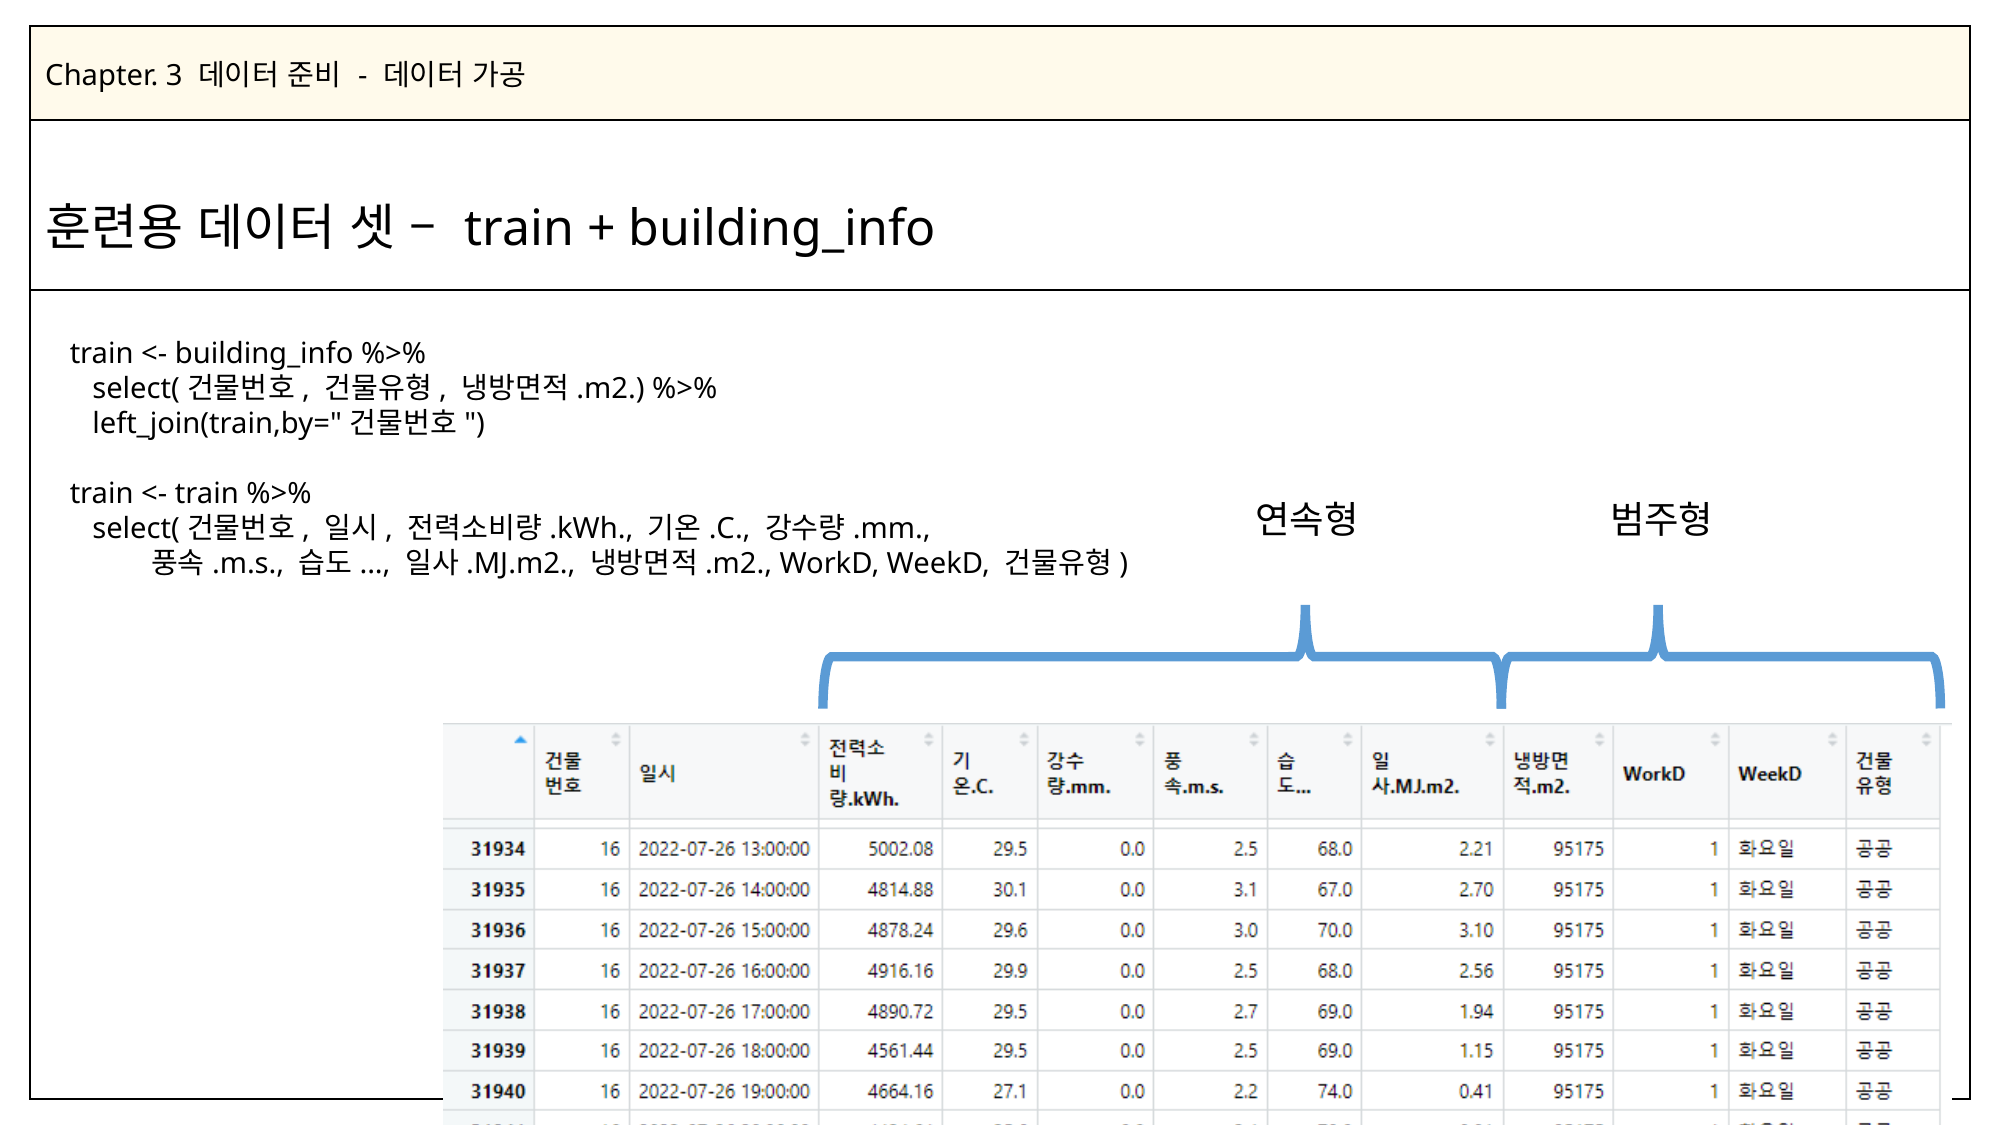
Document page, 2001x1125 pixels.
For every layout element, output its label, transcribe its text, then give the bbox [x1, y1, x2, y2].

text_box train <- building_info %>% select(건물번호, 건물유형, 냉방면적.m2.) %>% left_join(train,by="건물번호") train <- train %>% select(건물번호, 일시, 전력소비량.kWh., 기온.C., 강수량.mm., 풍속.m.s., 습도..., 일사.MJ.m2., 냉방면적.m2., WorkD, WeekD, 건물유형) [55, 327, 1411, 587]
text_box 범주형 [1595, 488, 1729, 549]
text_box 연속형 [1240, 488, 1374, 549]
table_header Chapter. 3 데이터 준비 - 데이터 가공 [31, 27, 1969, 119]
table_cell [31, 291, 1969, 1098]
text_box [1500, 604, 1941, 709]
picture [443, 723, 1952, 1125]
table_cell 훈련용 데이터 셋 – train + building_info [31, 121, 1969, 289]
text_box [822, 604, 1501, 709]
